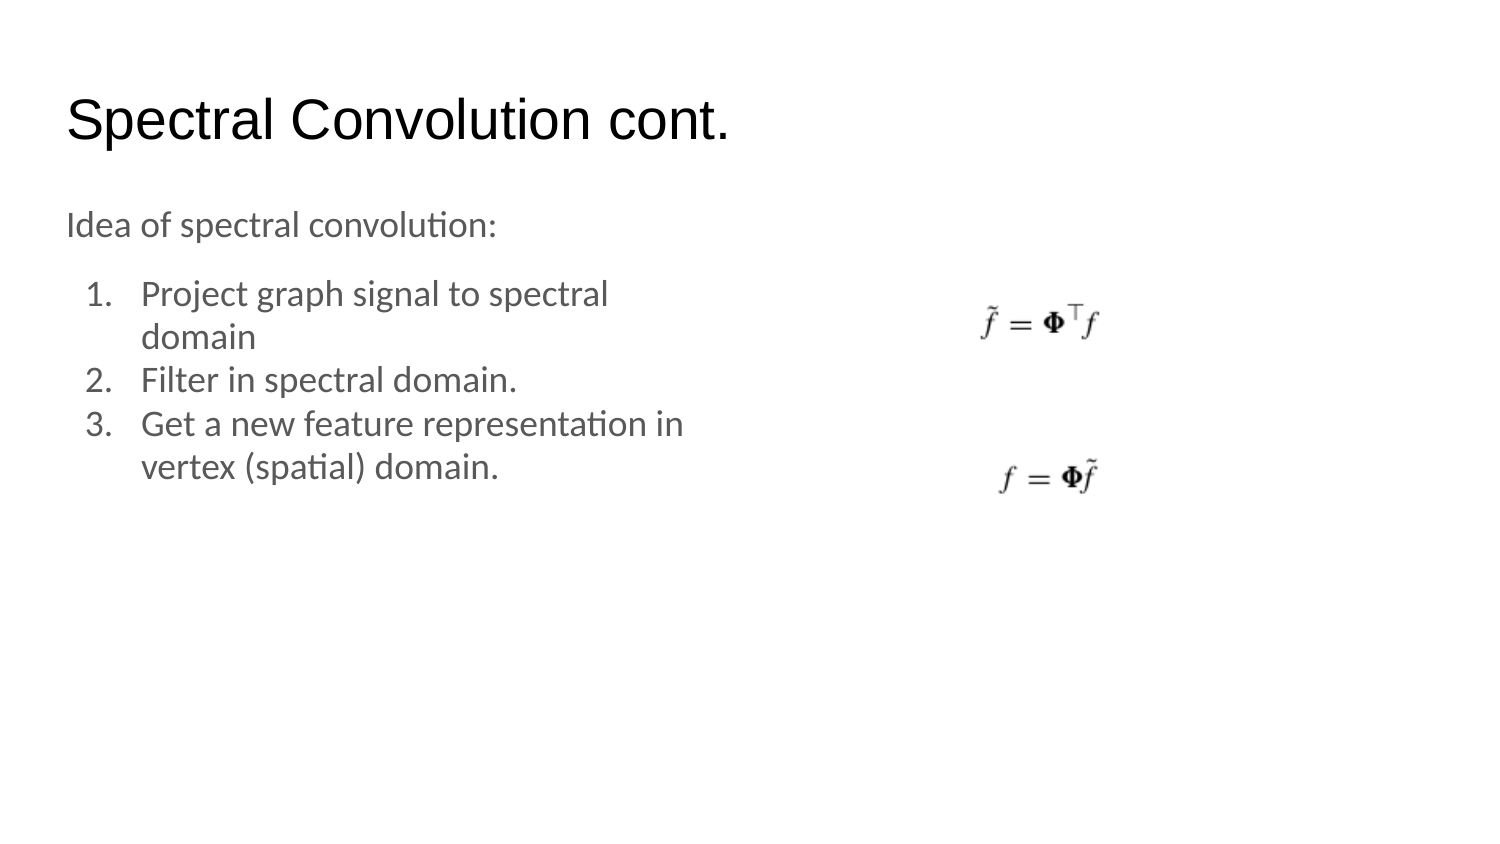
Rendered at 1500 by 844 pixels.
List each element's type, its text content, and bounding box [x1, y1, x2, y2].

list Idea of spectral convolution: Project graph signal to spectral domain Filter in spectral domain. Get a new feature representation in vertex (spatial) domain. [51, 189, 731, 560]
picture [982, 454, 1101, 505]
picture [959, 290, 1101, 357]
title Spectral Convolution cont. [51, 72, 1449, 167]
